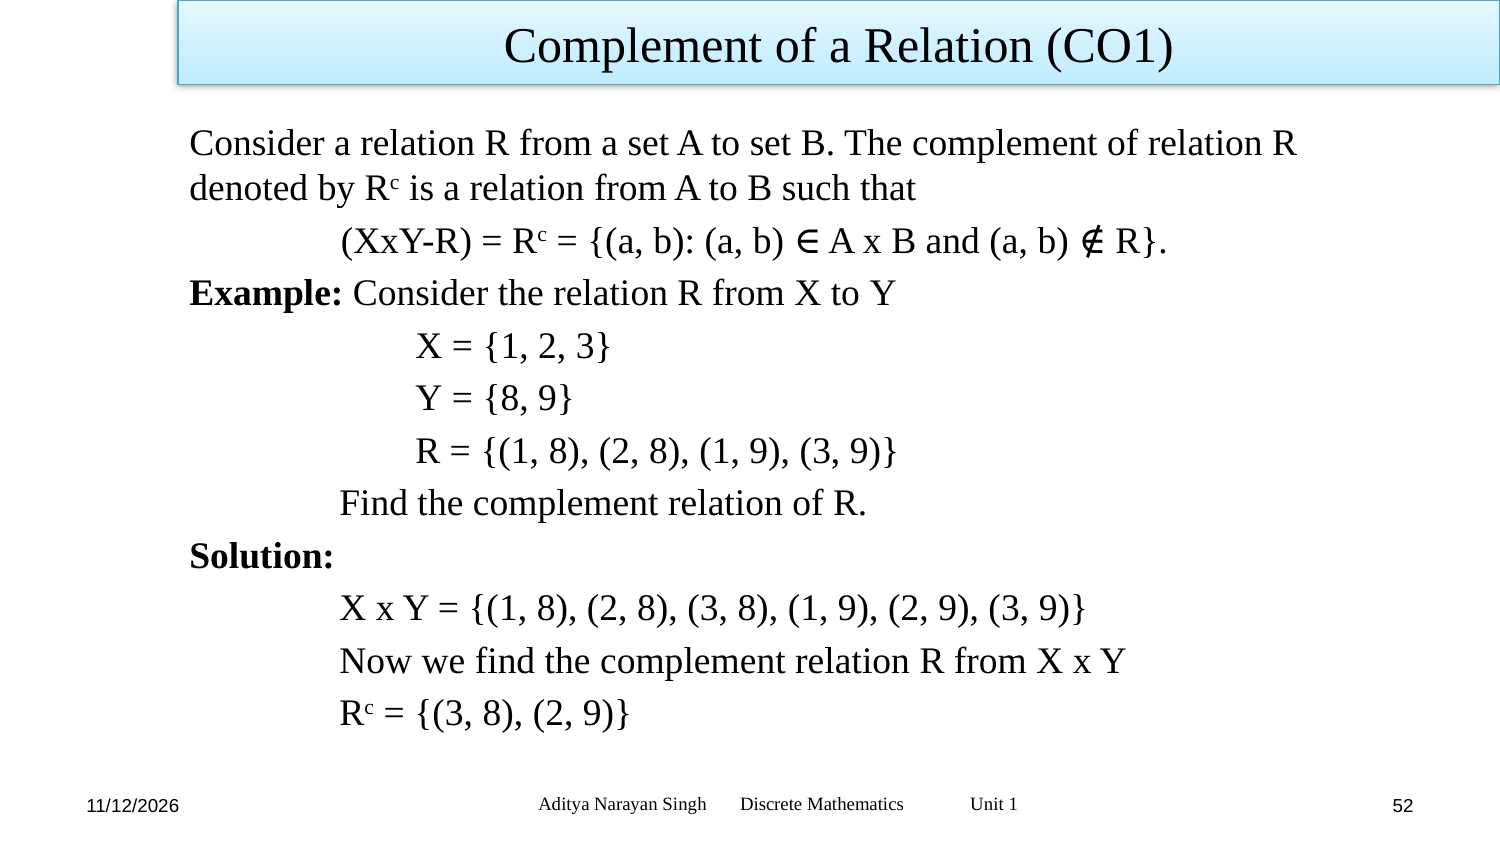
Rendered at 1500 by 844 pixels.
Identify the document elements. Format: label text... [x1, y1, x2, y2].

text_box Complement of a Relation (CO1) [177, 0, 1500, 85]
footer Aditya Narayan Singh Discrete Mathematics Unit 1 [468, 780, 1088, 825]
list Consider a relation R from a set A to set B. The complement of relation R denoted by Rc is a relation from A to B such that (XxY-R) = Rc = {(a, b): (a, b) ∈ A x B and (a, b) ∉ R}. Example: Consider the relation R from X to Y X = {1, 2, 3} Y = {8, 9} R = {(1, 8), (2, 8), (1, 9), (3, 9)} Find the complement relation of R. Solution: X x Y = {(1, 8), (2, 8), (3, 8), (1, 9), (2, 9), (3, 9)} Now we find the complement relation R from X x Y Rc = {(3, 8), (2, 9)} [178, 112, 1332, 772]
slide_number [75, 782, 425, 827]
slide_number 52 [1074, 782, 1425, 827]
